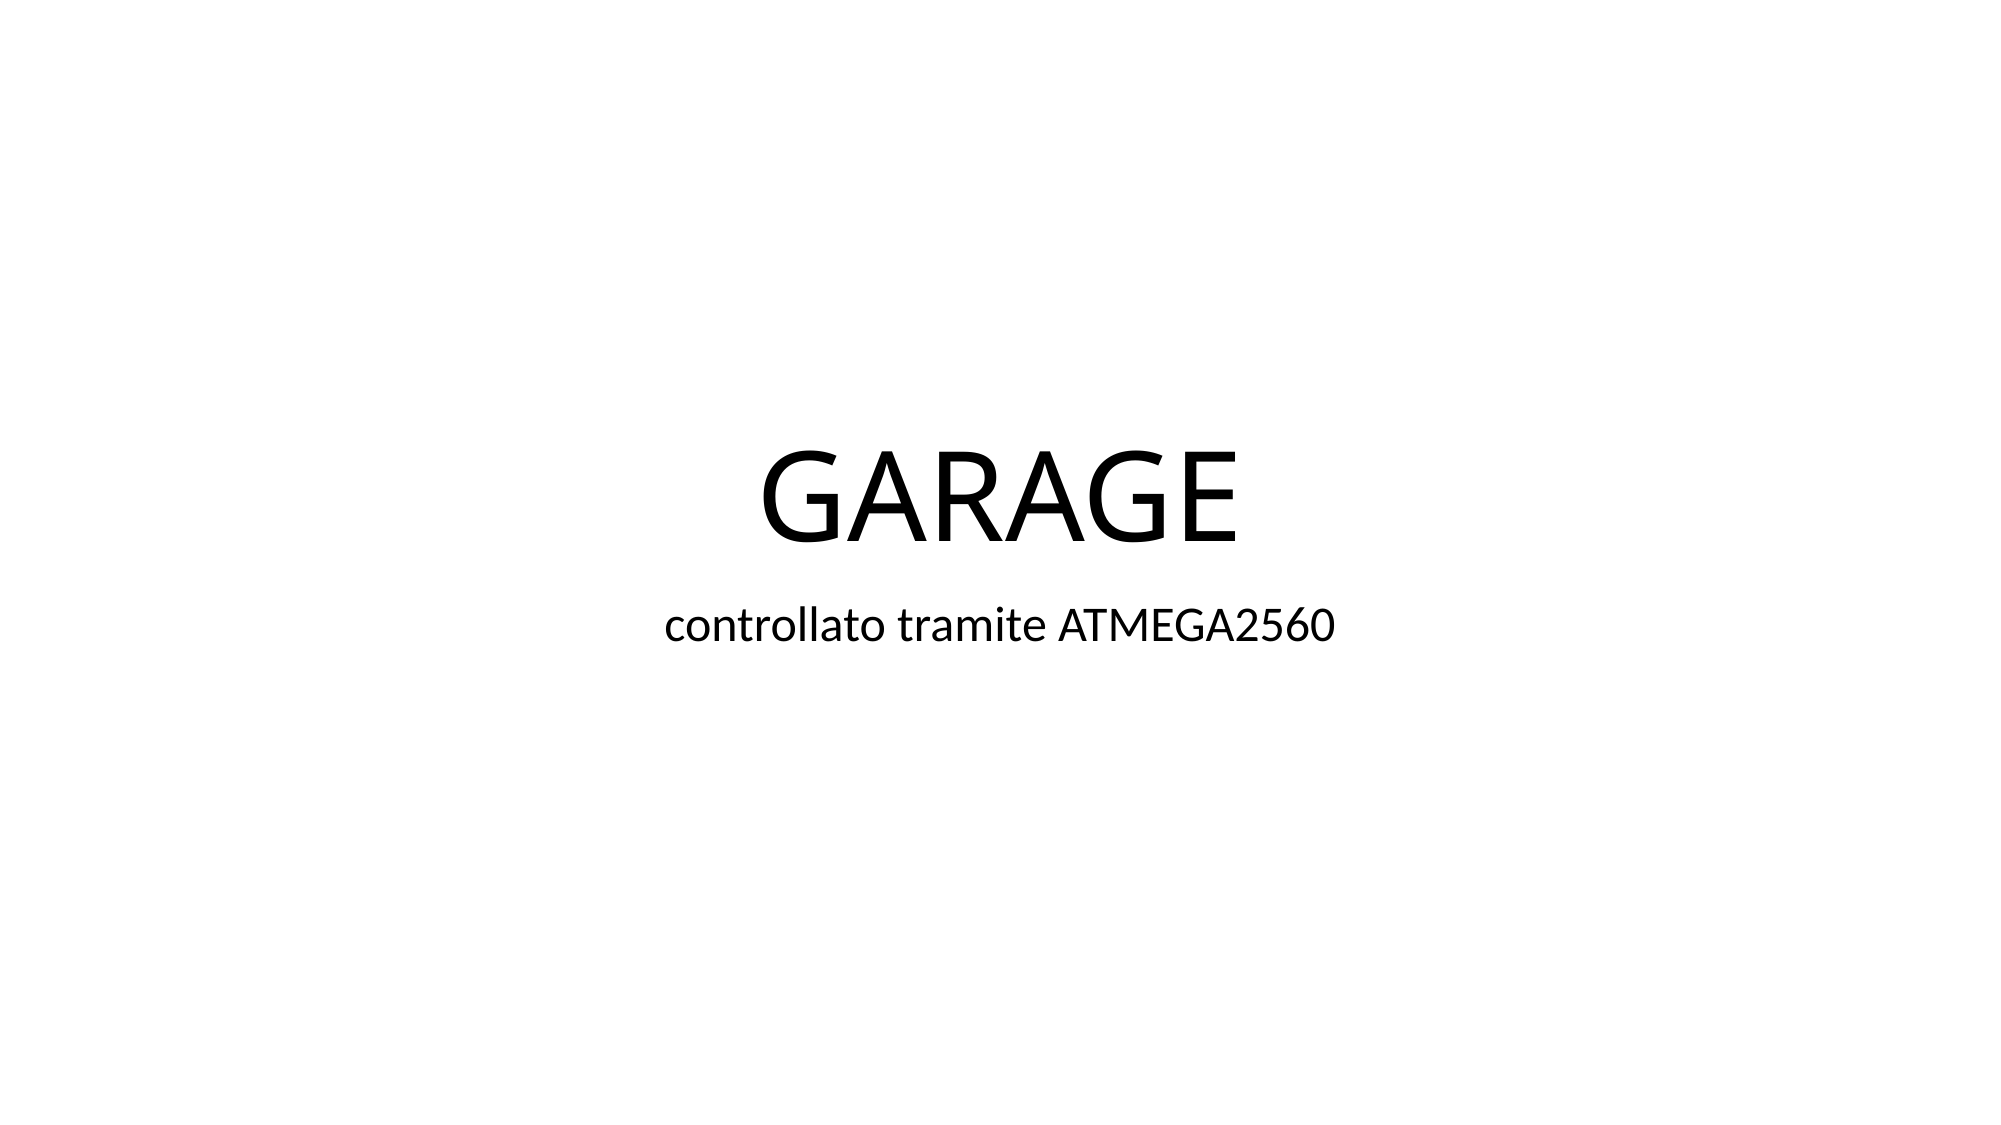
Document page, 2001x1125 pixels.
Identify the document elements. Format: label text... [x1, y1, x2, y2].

title GARAGE [249, 184, 1750, 576]
subtitle controllato tramite ATMEGA2560 [249, 590, 1750, 863]
